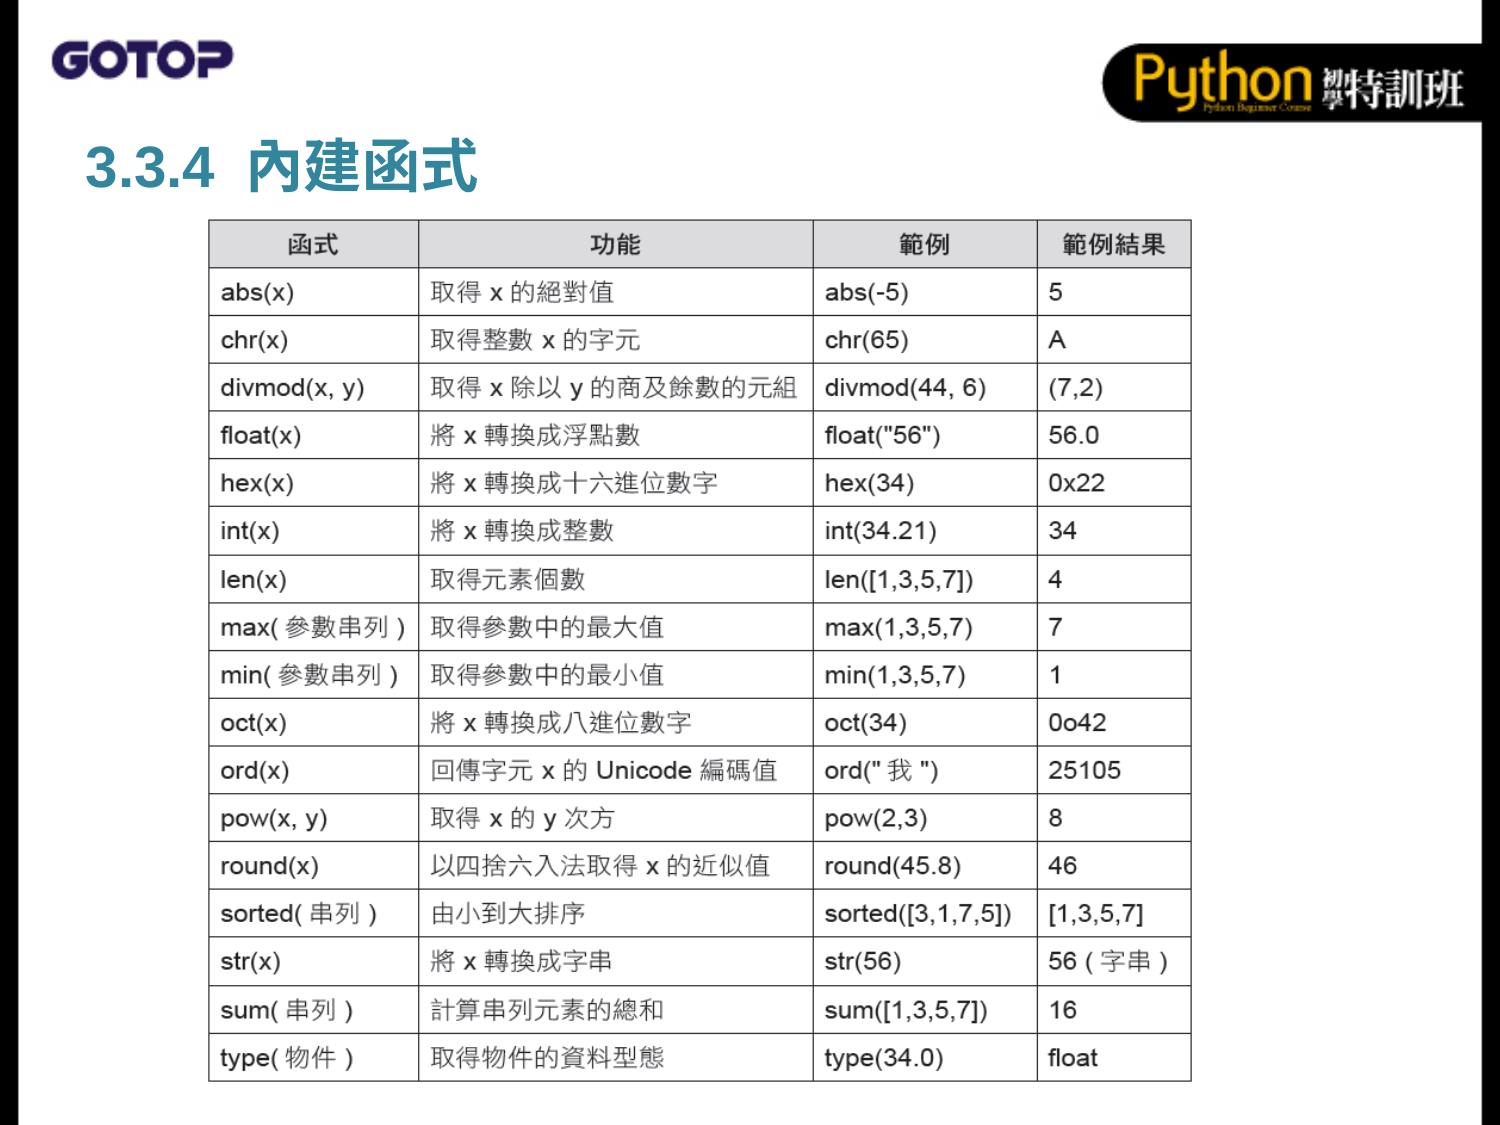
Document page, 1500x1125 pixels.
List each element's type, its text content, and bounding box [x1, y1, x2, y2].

list 3.3.4 內建函式 [70, 121, 1430, 1067]
picture [0, 0, 1500, 1125]
